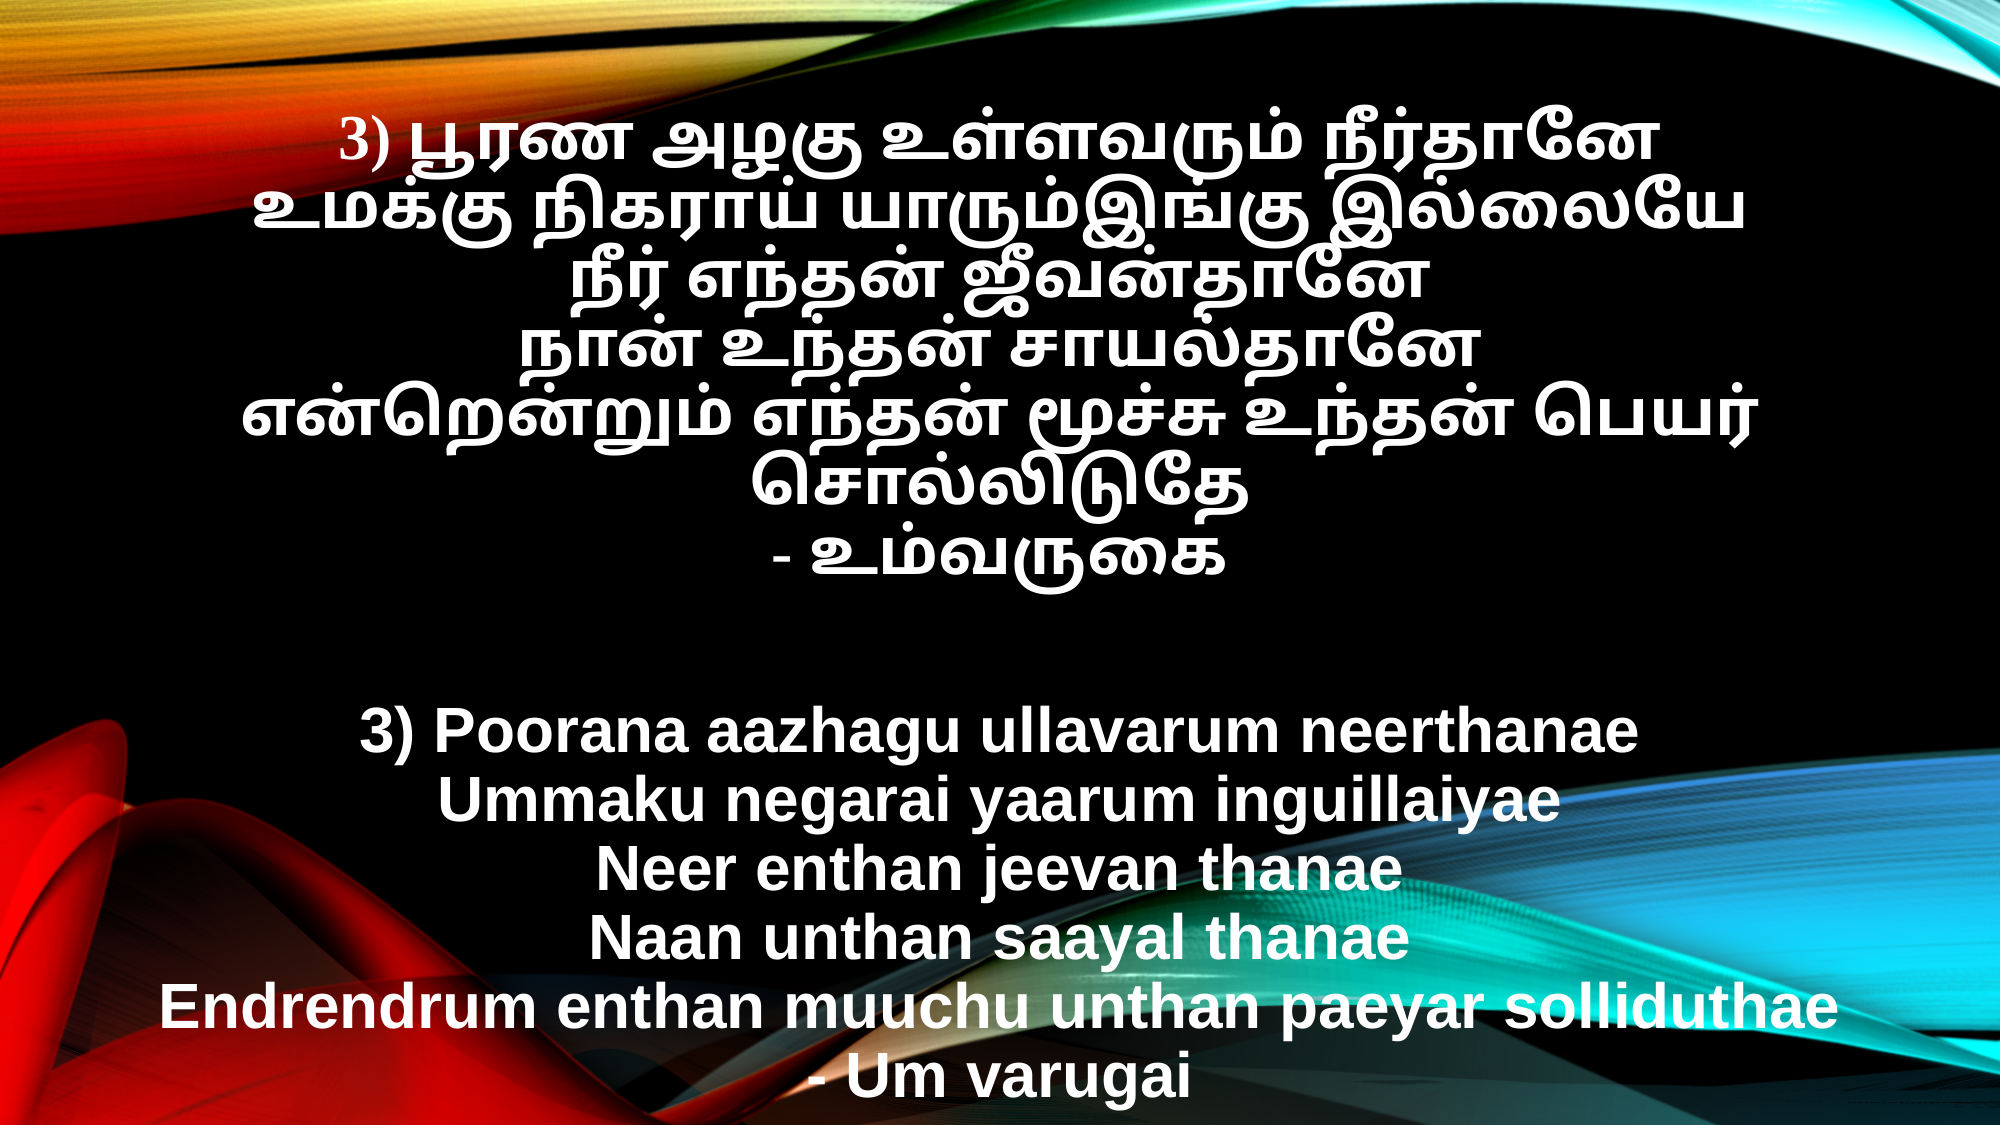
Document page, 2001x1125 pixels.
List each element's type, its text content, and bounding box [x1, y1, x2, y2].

subtitle 3) பூரண அழகு உள்ளவரும் நீர்தானே உமக்கு நிகராய் யாரும்இங்கு இல்லையே நீர் எந்தன் ஜீவன்தானே நான் உந்தன் சாயல்தானே என்றென்றும் எந்தன் மூச்சு உந்தன் பெயர் சொல்லிடுதே - உம்வருகை 3) Poorana aazhagu ullavarum neerthanae Ummaku negarai yaarum inguillaiyae Neer enthan jeevan thanae Naan unthan saayal thanae Endrendrum enthan muuchu unthan paeyar solliduthae - Um varugai [0, 0, 2000, 1125]
